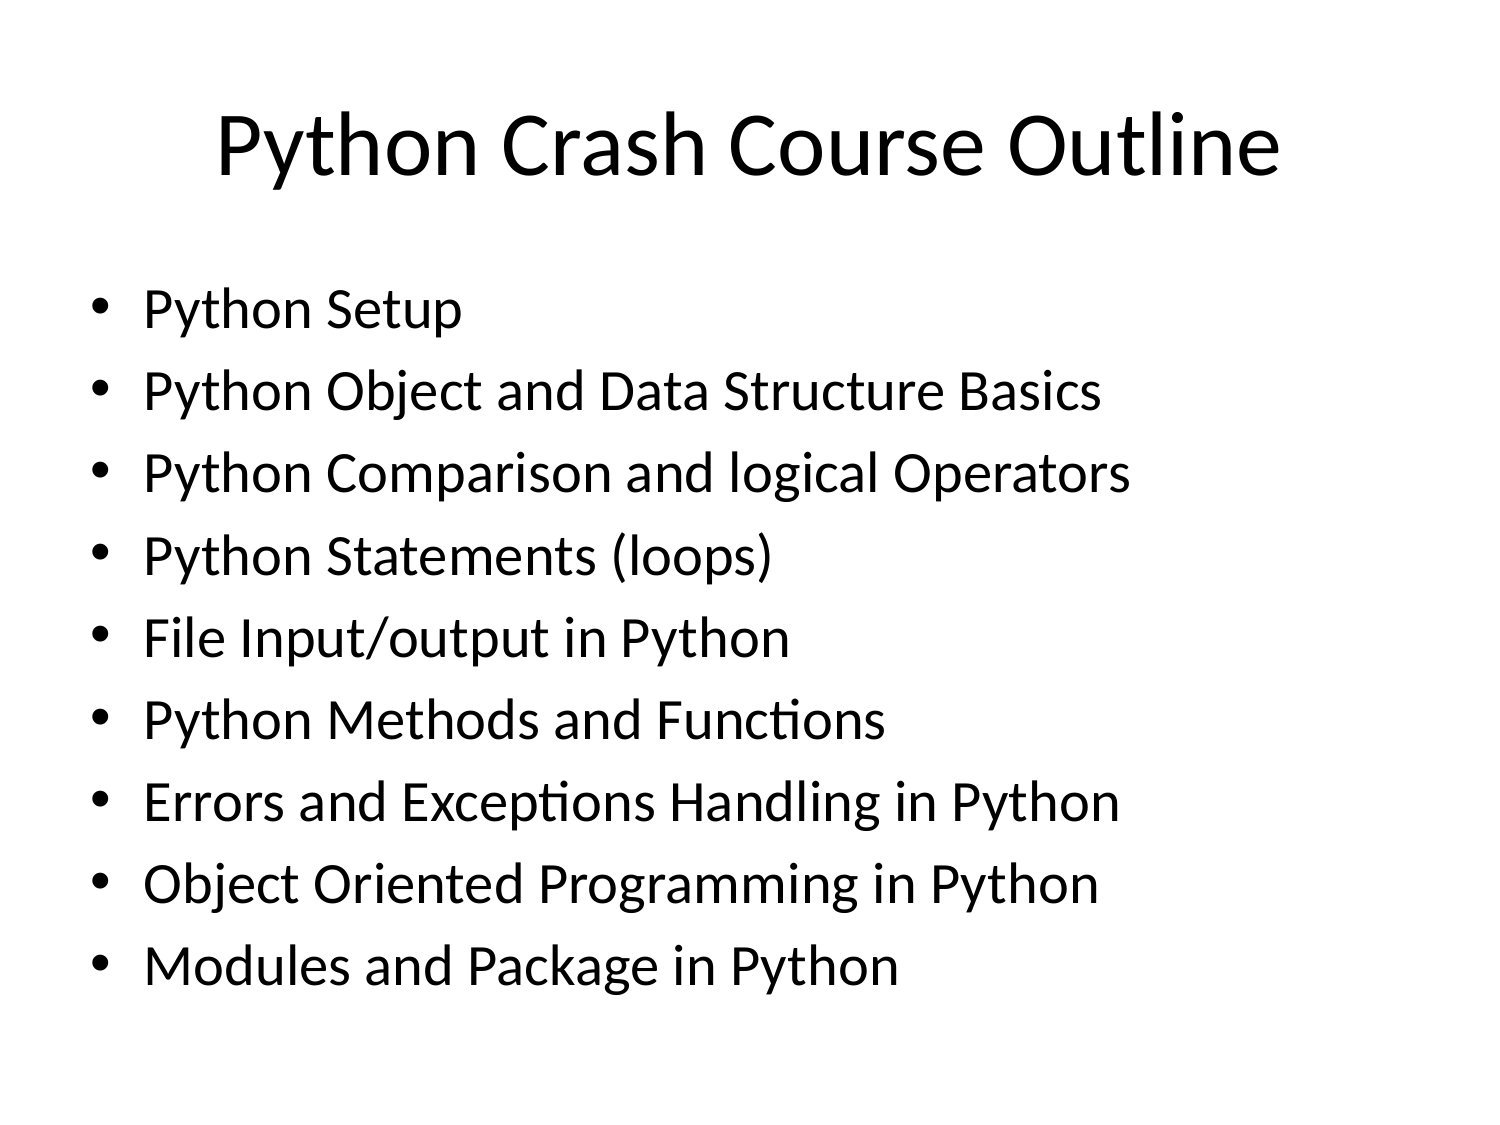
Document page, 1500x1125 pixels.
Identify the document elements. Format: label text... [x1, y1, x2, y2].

title Python Crash Course Outline [75, 45, 1425, 233]
list Python Setup Python Object and Data Structure Basics Python Comparison and logical Operators Python Statements (loops) File Input/output in Python Python Methods and Functions Errors and Exceptions Handling in Python Object Oriented Programming in Python Modules and Package in Python [75, 262, 1425, 1005]
